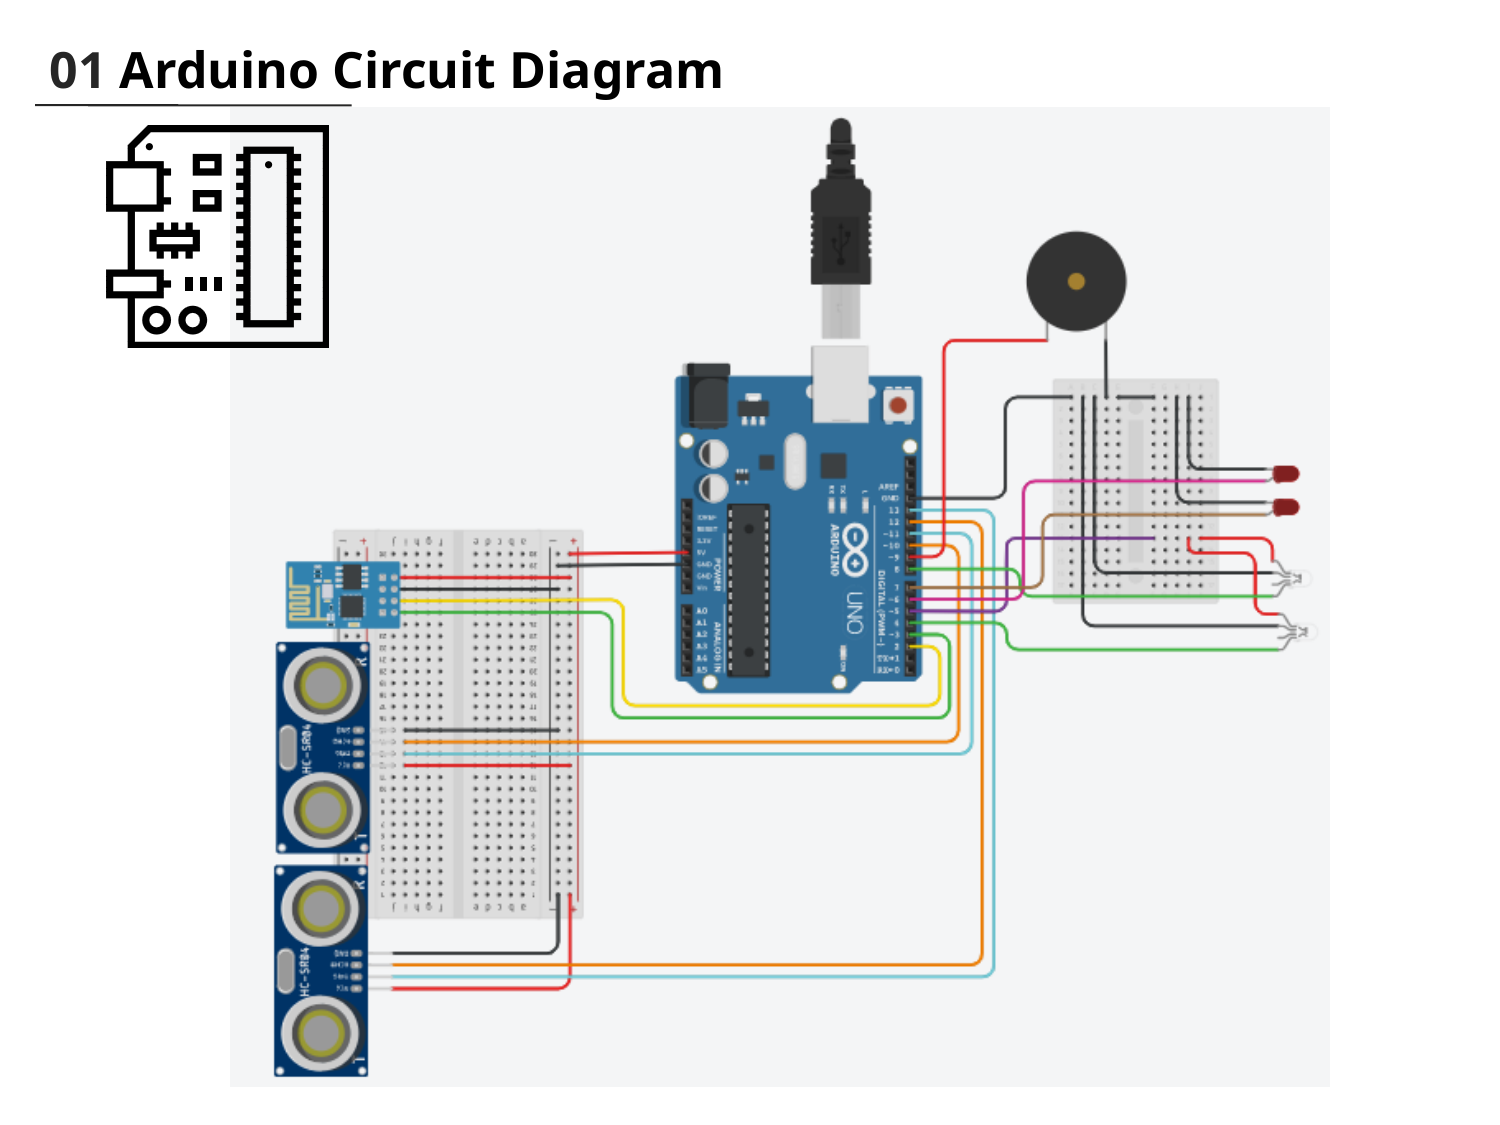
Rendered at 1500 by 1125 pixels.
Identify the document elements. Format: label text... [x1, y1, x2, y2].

text_box 01 Arduino Circuit Diagram [35, 31, 808, 105]
picture [106, 106, 1330, 1087]
